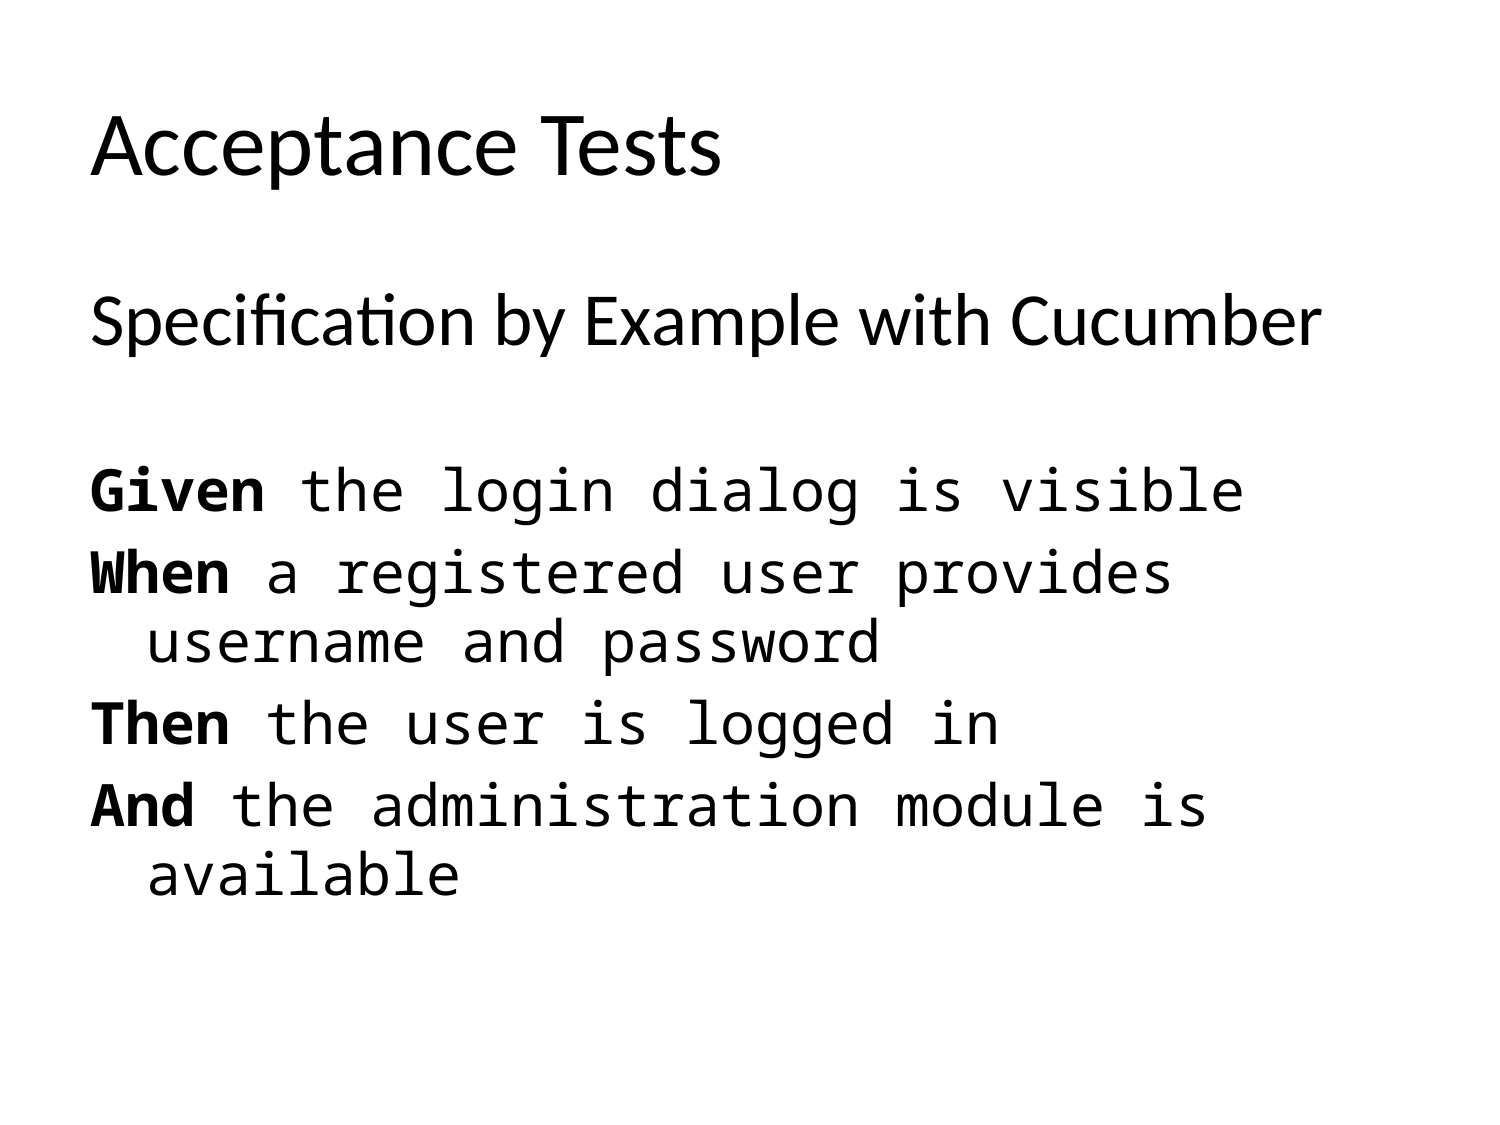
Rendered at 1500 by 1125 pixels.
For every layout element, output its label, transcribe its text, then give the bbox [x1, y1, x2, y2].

list Specification by Example with Cucumber Given the login dialog is visible When a registered user provides username and password Then the user is logged in And the administration module is available [75, 262, 1425, 1005]
title Acceptance Tests [75, 45, 1425, 233]
